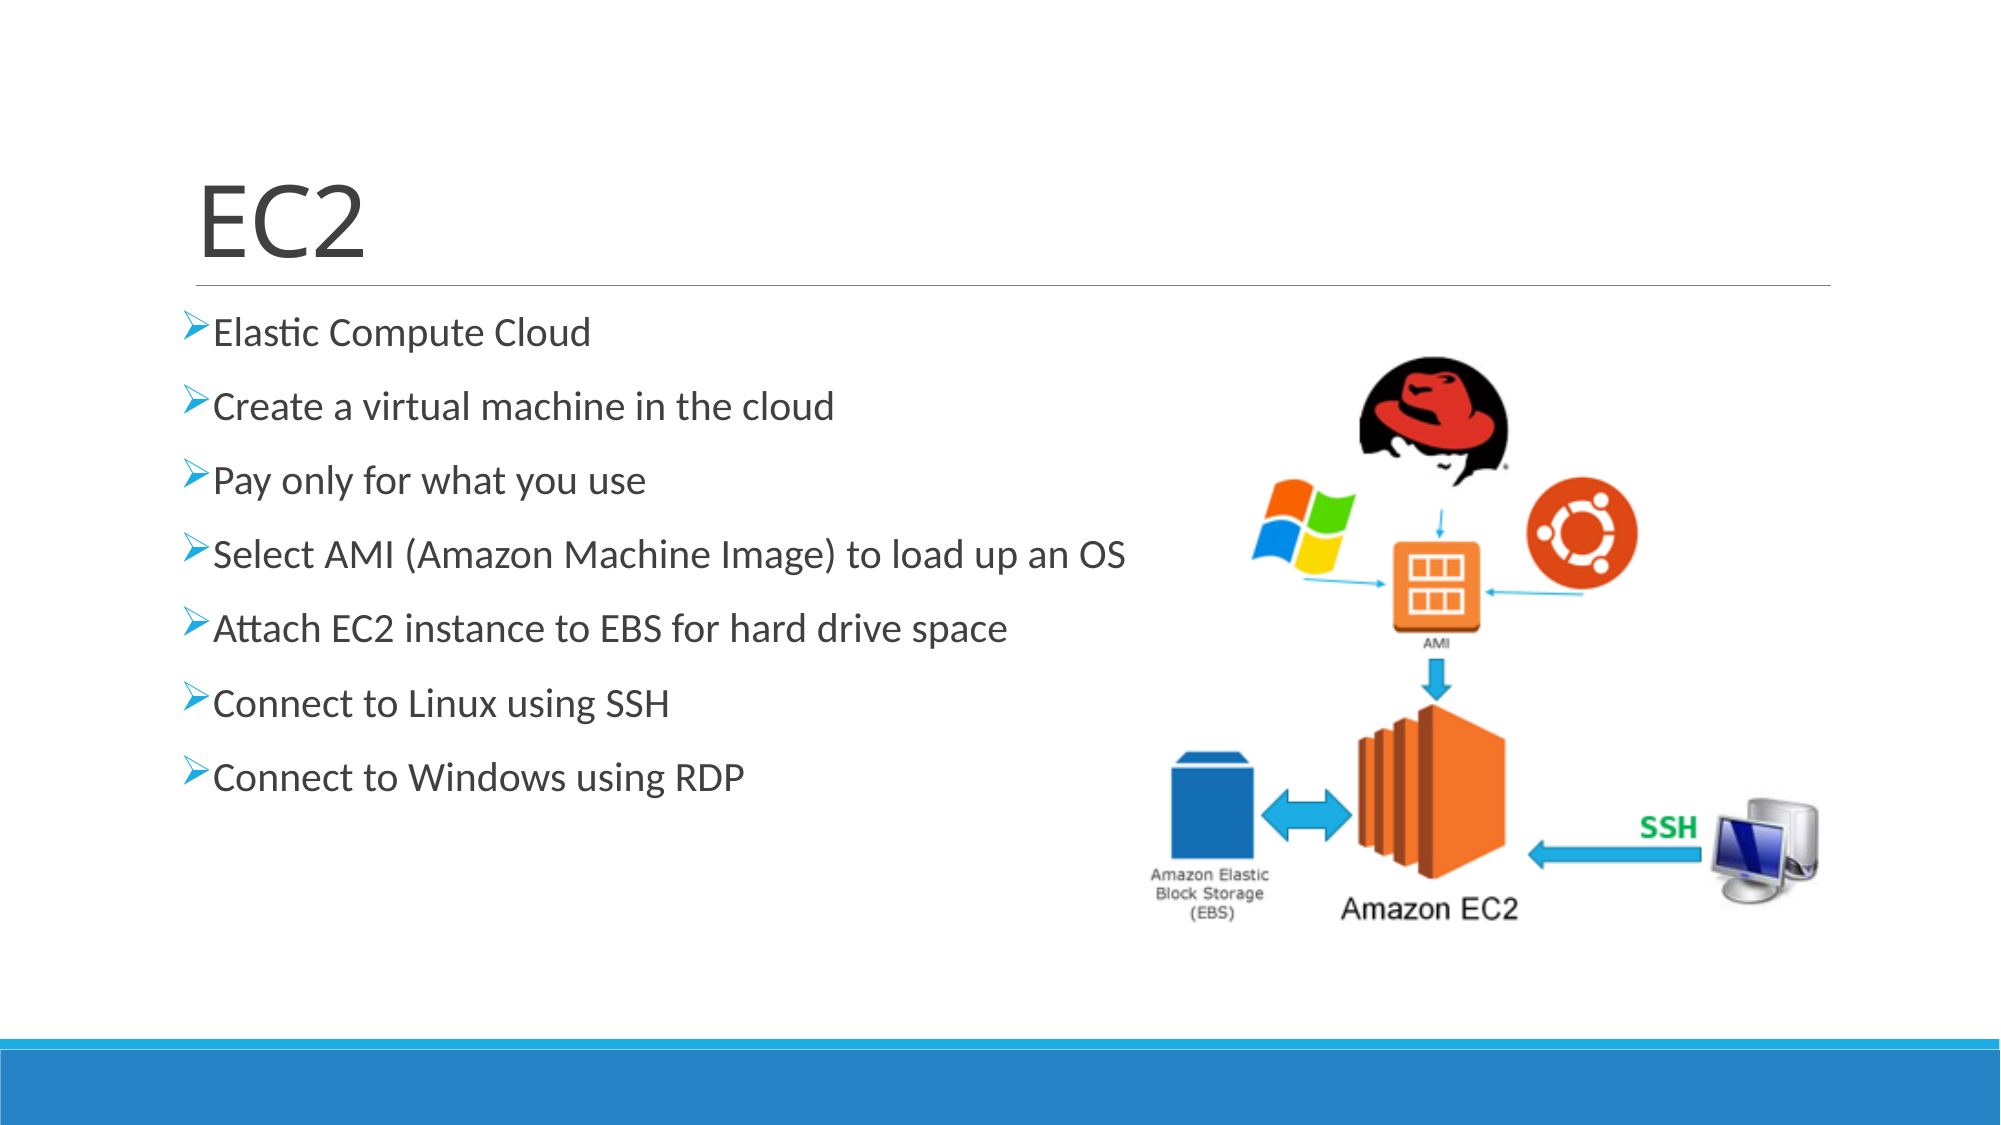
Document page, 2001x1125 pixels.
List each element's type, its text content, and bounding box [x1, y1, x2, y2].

list Elastic Compute Cloud Create a virtual machine in the cloud Pay only for what you use Select AMI (Amazon Machine Image) to load up an OS Attach EC2 instance to EBS for hard drive space Connect to Linux using SSH Connect to Windows using RDP [180, 302, 1830, 963]
title EC2 [180, 47, 1830, 285]
picture [1138, 348, 1831, 964]
